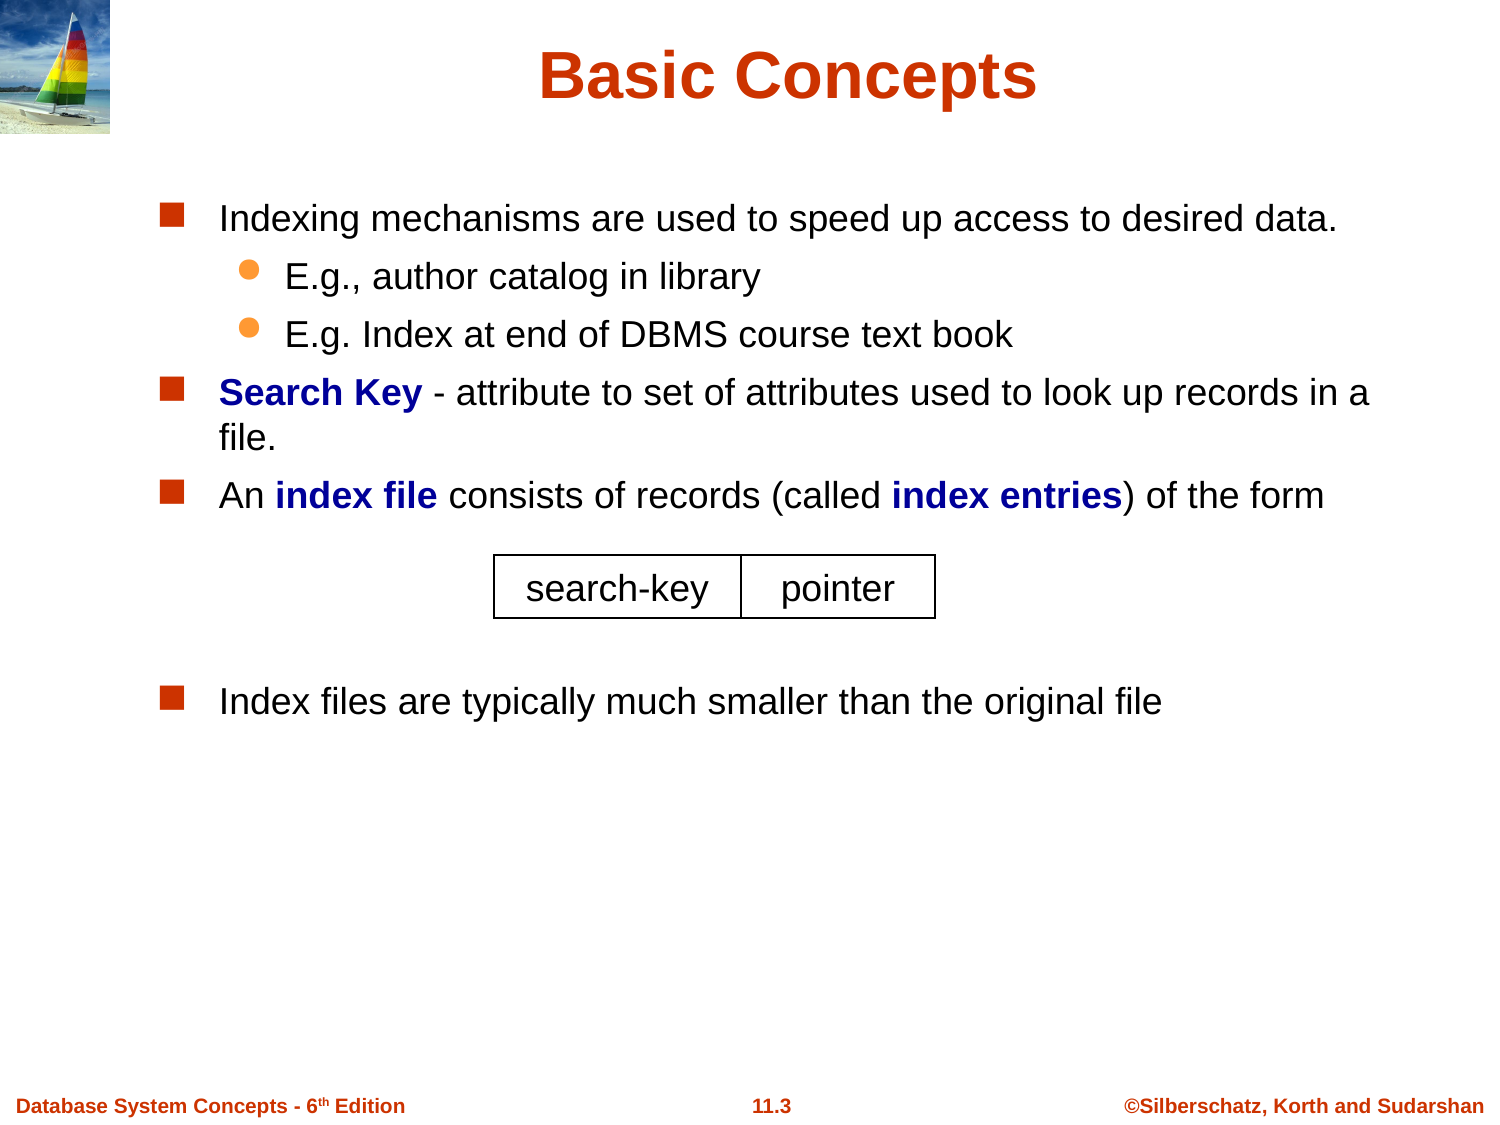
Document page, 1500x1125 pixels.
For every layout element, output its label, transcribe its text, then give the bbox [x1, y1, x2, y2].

list Indexing mechanisms are used to speed up access to desired data. E.g., author catalog in library E.g. Index at end of DBMS course text book Search Key - attribute to set of attributes used to look up records in a file. An index file consists of records (called index entries) of the form Index files are typically much smaller than the original file [147, 186, 1411, 1040]
picture [0, 0, 110, 134]
text_box search-key [493, 555, 740, 619]
text_box pointer [740, 555, 936, 619]
title Basic Concepts [125, 18, 1452, 120]
